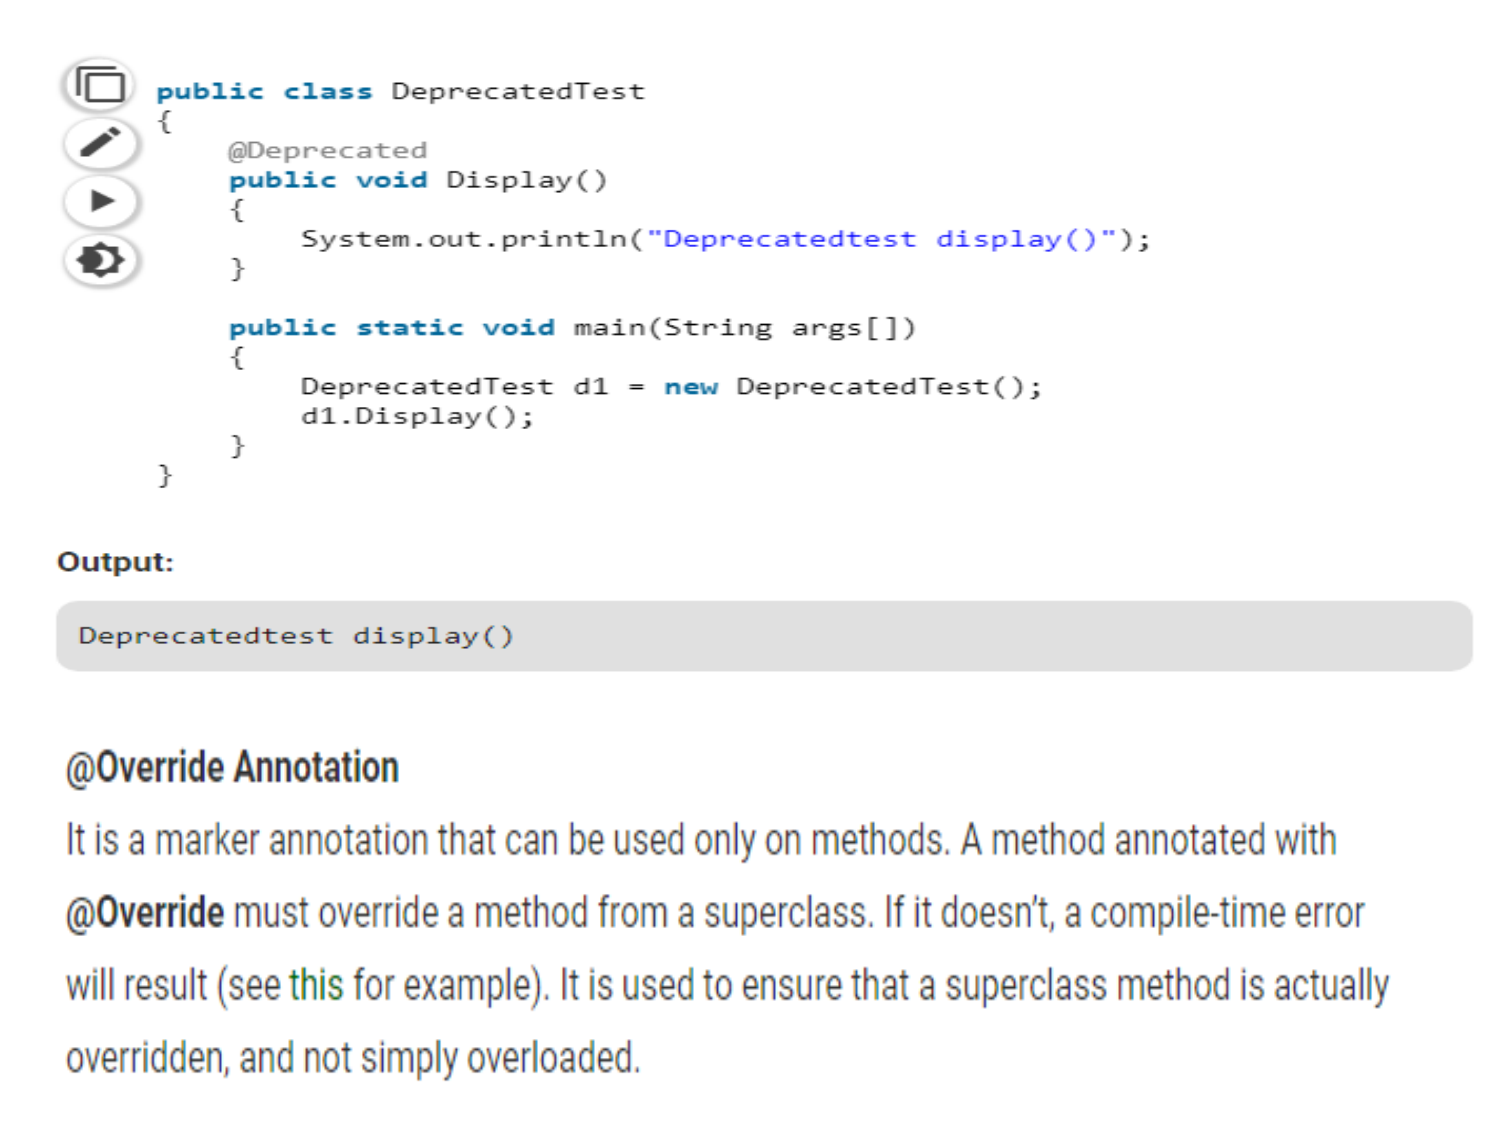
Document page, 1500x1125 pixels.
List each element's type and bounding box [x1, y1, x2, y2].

picture [37, 37, 1500, 676]
picture [24, 737, 1451, 1101]
